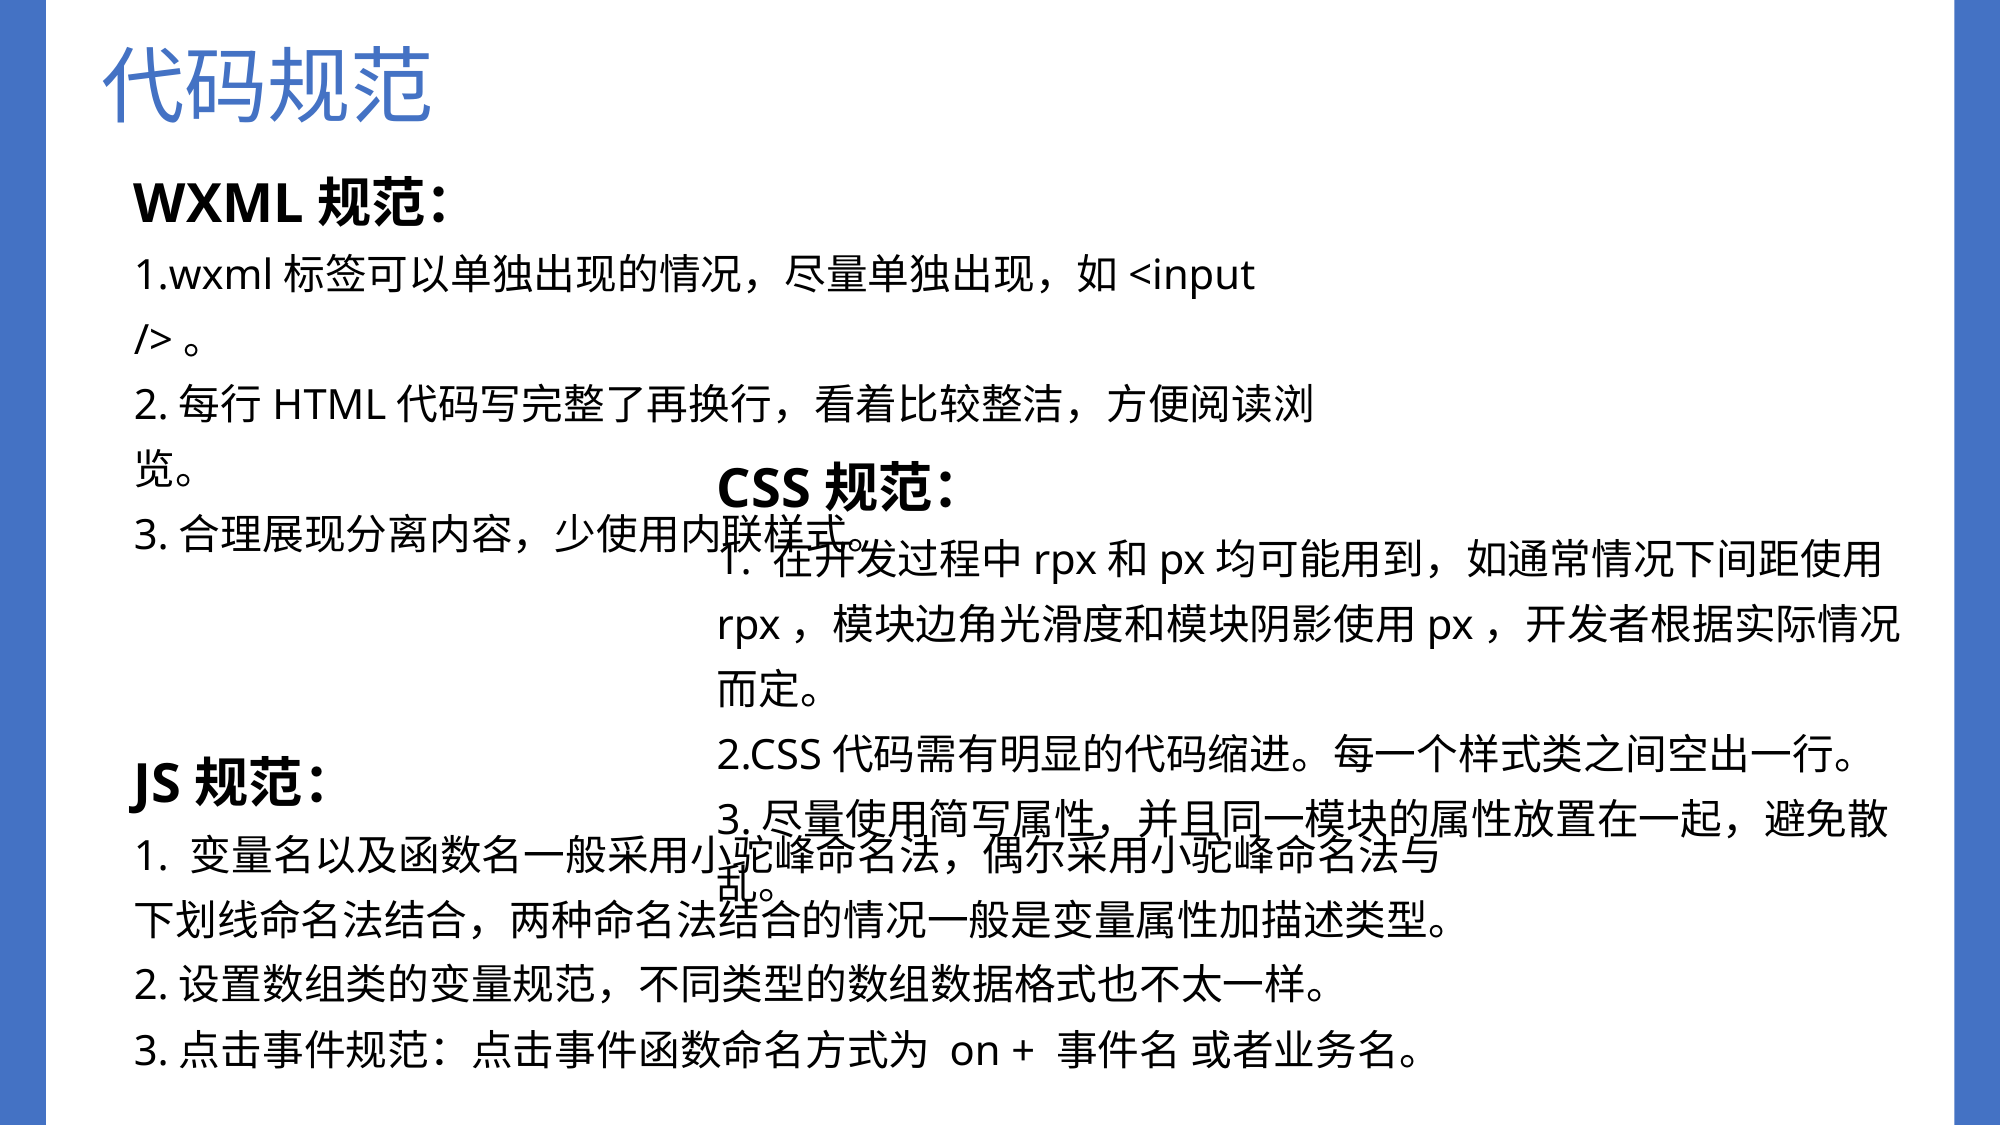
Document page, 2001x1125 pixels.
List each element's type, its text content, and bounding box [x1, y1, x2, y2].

text_box JS规范： 1. 变量名以及函数名一般采用小驼峰命名法，偶尔采用小驼峰命名法与下划线命名法结合，两种命名法结合的情况一般是变量属性加描述类型。 2.设置数组类的变量规范，不同类型的数组数据格式也不太一样。 3.点击事件规范：点击事件函数命名方式为 on + 事件名 或者业务名。 [118, 740, 1485, 1081]
text_box CSS规范： 1. 在开发过程中rpx和px均可能用到，如通常情况下间距使用rpx，模块边角光滑度和模块阴影使用px，开发者根据实际情况而定。 2.CSS代码需有明显的代码缩进。每一个样式类之间空出一行。 3.尽量使用简写属性，并且同一模块的属性放置在一起，避免散乱。 [701, 445, 1935, 916]
text_box WXML规范： 1.wxml标签可以单独出现的情况，尽量单独出现，如<input />。 2.每行HTML代码写完整了再换行，看着比较整洁，方便阅读浏览。 3.合理展现分离内容，少使用内联样式。 [118, 160, 1352, 566]
text_box 代码规范 [86, 26, 510, 141]
text_box [0, 0, 46, 1125]
text_box [1953, 0, 2000, 1125]
